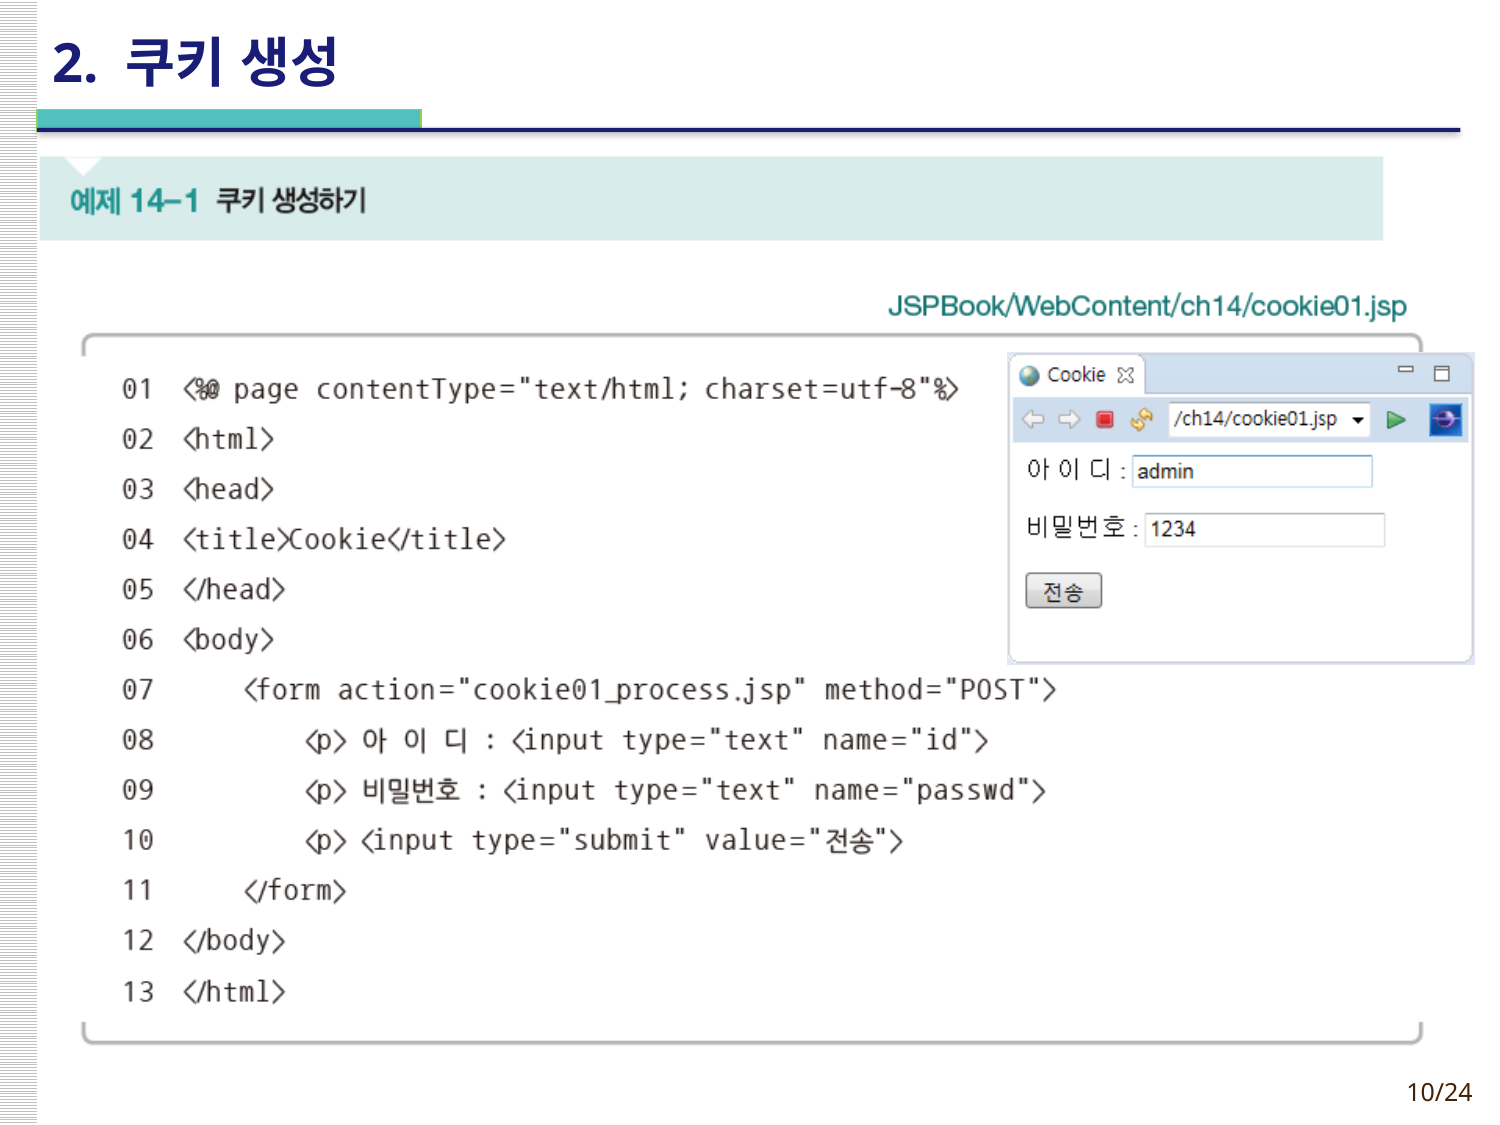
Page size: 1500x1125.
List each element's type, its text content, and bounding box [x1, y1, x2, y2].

picture [36, 152, 1385, 244]
title 2. 쿠키 생성 [37, 13, 1278, 109]
picture [62, 280, 1475, 1052]
